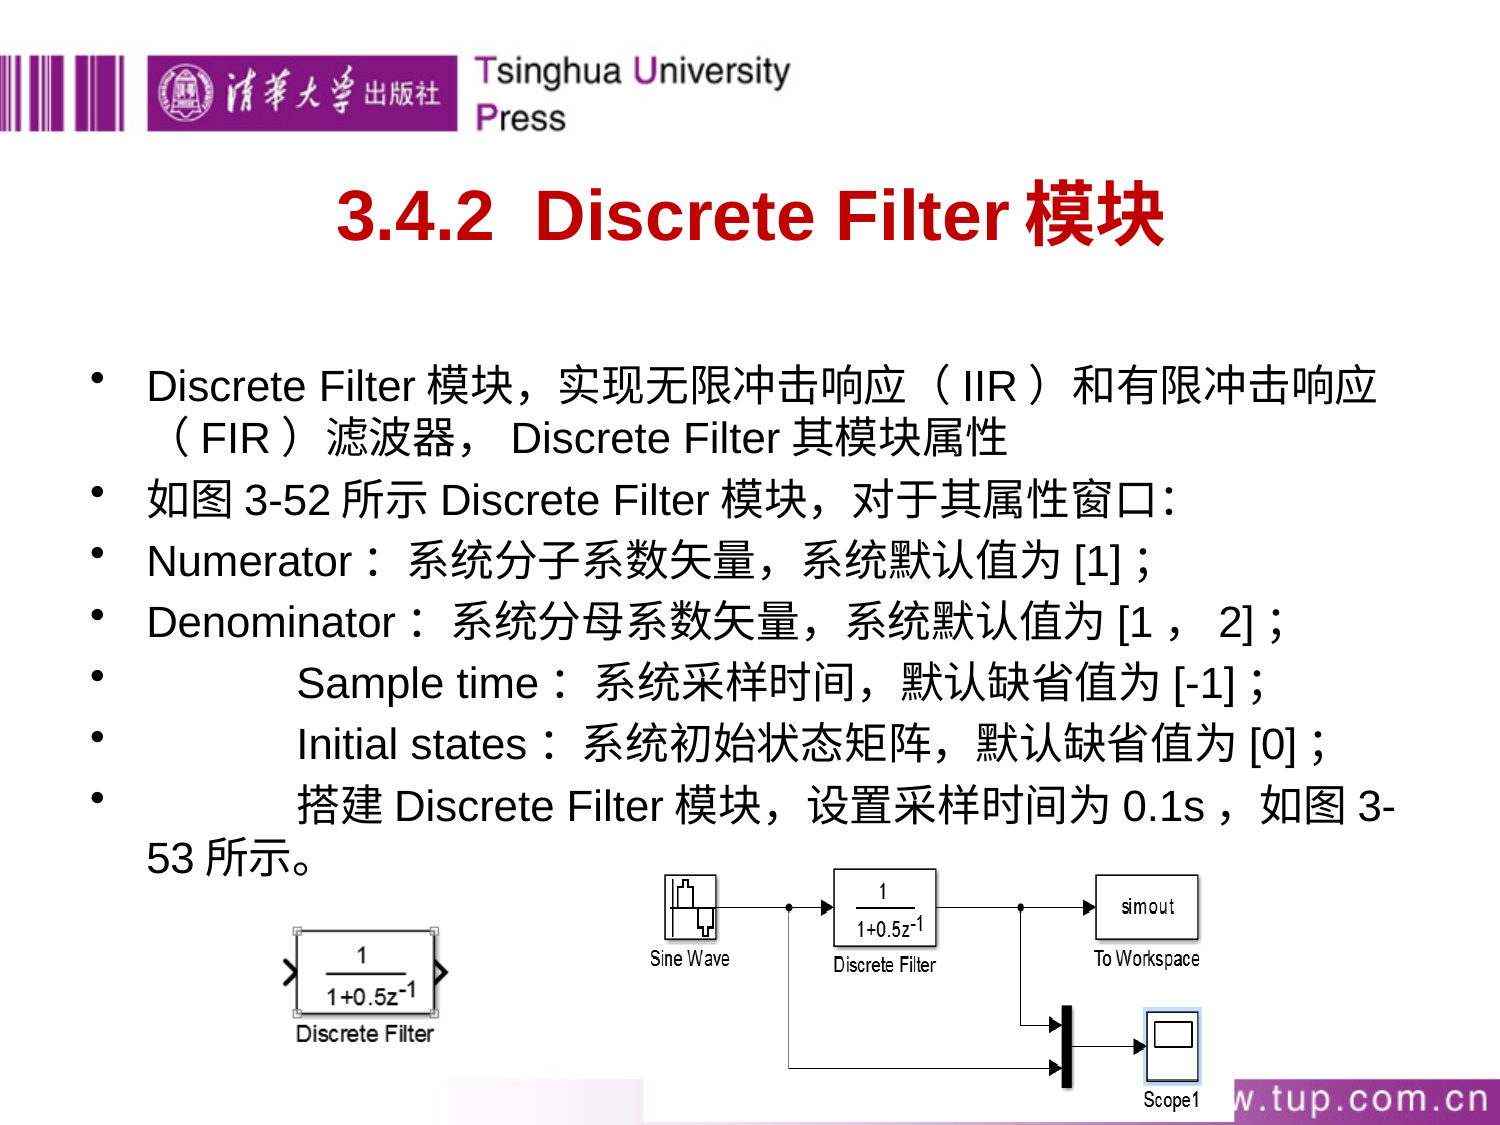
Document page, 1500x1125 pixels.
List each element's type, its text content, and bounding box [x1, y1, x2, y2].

list Discrete Filter模块，实现无限冲击响应（IIR）和有限冲击响应（FIR）滤波器，Discrete Filter其模块属性 如图3-52所示Discrete Filter模块，对于其属性窗口： Numerator：系统分子系数矢量，系统默认值为[1]； Denominator：系统分母系数矢量，系统默认值为[1，2]； Sample time：系统采样时间，默认缺省值为[-1]； Initial states：系统初始状态矩阵，默认缺省值为[0]； 搭建Discrete Filter模块，设置采样时间为0.1s，如图3-53所示。 [74, 349, 1426, 1006]
picture [0, 843, 1500, 1125]
picture [0, 34, 1500, 149]
title 3.4.2 Discrete Filter模块 [76, 160, 1427, 349]
